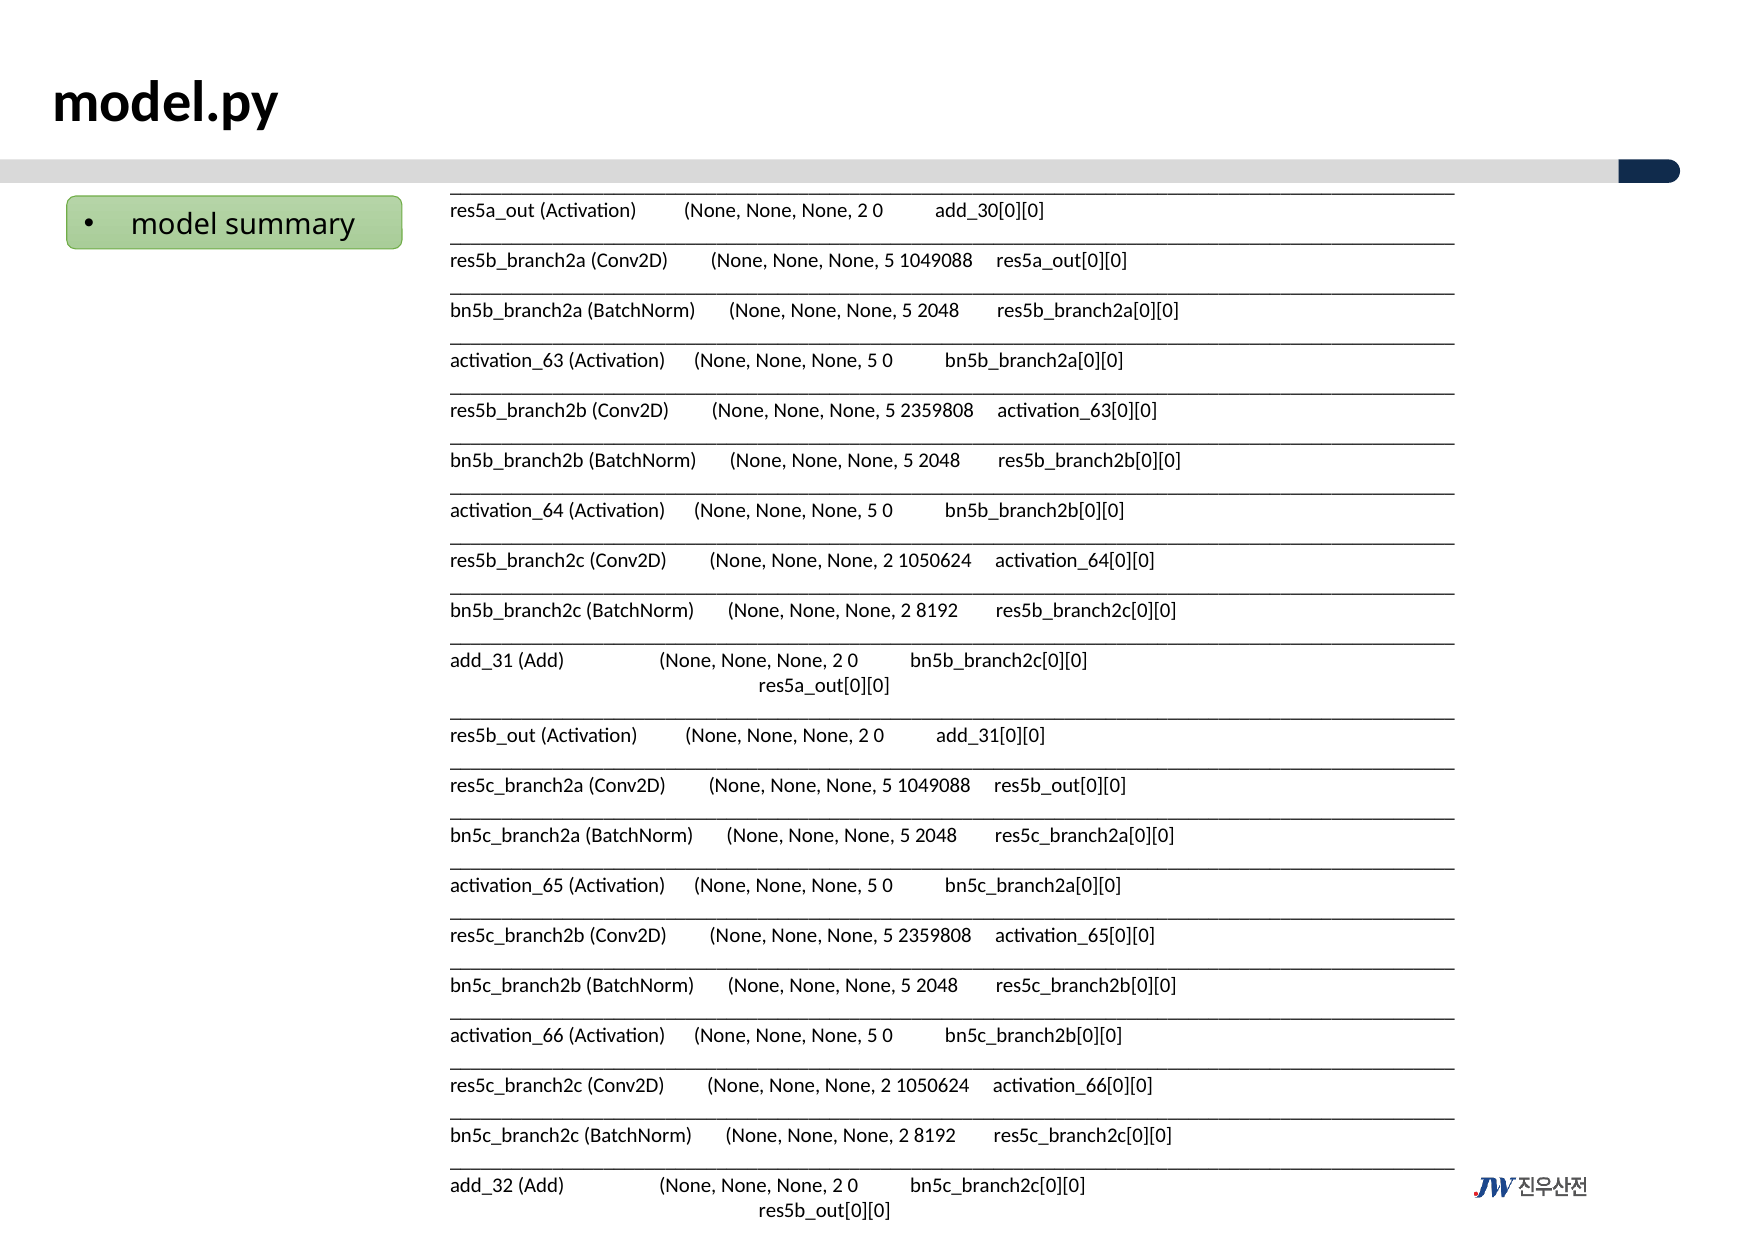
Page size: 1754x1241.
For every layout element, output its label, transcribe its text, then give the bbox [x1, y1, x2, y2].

text_box model summary [66, 195, 403, 250]
text_box __________________________________________________________________________________________________ res5a_out (Activation) (None, None, None, 2 0 add_30[0][0] __________________________________________________________________________________________________ res5b_branch2a (Conv2D) (None, None, None, 5 1049088 res5a_out[0][0] __________________________________________________________________________________________________ bn5b_branch2a (BatchNorm) (None, None, None, 5 2048 res5b_branch2a[0][0] __________________________________________________________________________________________________ activation_63 (Activation) (None, None, None, 5 0 bn5b_branch2a[0][0] __________________________________________________________________________________________________ res5b_branch2b (Conv2D) (None, None, None, 5 2359808 activation_63[0][0] __________________________________________________________________________________________________ bn5b_branch2b (BatchNorm) (None, None, None, 5 2048 res5b_branch2b[0][0] __________________________________________________________________________________________________ activation_64 (Activation) (None, None, None, 5 0 bn5b_branch2b[0][0] __________________________________________________________________________________________________ res5b_branch2c (Conv2D) (None, None, None, 2 1050624 activation_64[0][0] __________________________________________________________________________________________________ bn5b_branch2c (BatchNorm) (None, None, None, 2 8192 res5b_branch2c[0][0] __________________________________________________________________________________________________ add_31 (Add) (None, None, None, 2 0 bn5b_branch2c[0][0] res5a_out[0][0] __________________________________________________________________________________________________ res5b_out (Activation) (None, None, None, 2 0 add_31[0][0] __________________________________________________________________________________________________ res5c_branch2a (Conv2D) (None, None, None, 5 1049088 res5b_out[0][0] __________________________________________________________________________________________________ bn5c_branch2a (BatchNorm) (None, None, None, 5 2048 res5c_branch2a[0][0] __________________________________________________________________________________________________ activation_65 (Activation) (None, None, None, 5 0 bn5c_branch2a[0][0] __________________________________________________________________________________________________ res5c_branch2b (Conv2D) (None, None, None, 5 2359808 activation_65[0][0] __________________________________________________________________________________________________ bn5c_branch2b (BatchNorm) (None, None, None, 5 2048 res5c_branch2b[0][0] __________________________________________________________________________________________________ activation_66 (Activation) (None, None, None, 5 0 bn5c_branch2b[0][0] __________________________________________________________________________________________________ res5c_branch2c (Conv2D) (None, None, None, 2 1050624 activation_66[0][0] __________________________________________________________________________________________________ bn5c_branch2c (BatchNorm) (None, None, None, 2 8192 res5c_branch2c[0][0] __________________________________________________________________________________________________ add_32 (Add) (None, None, None, 2 0 bn5c_branch2c[0][0] res5b_out[0][0] [435, 164, 1693, 1229]
text_box model.py [37, 55, 295, 140]
